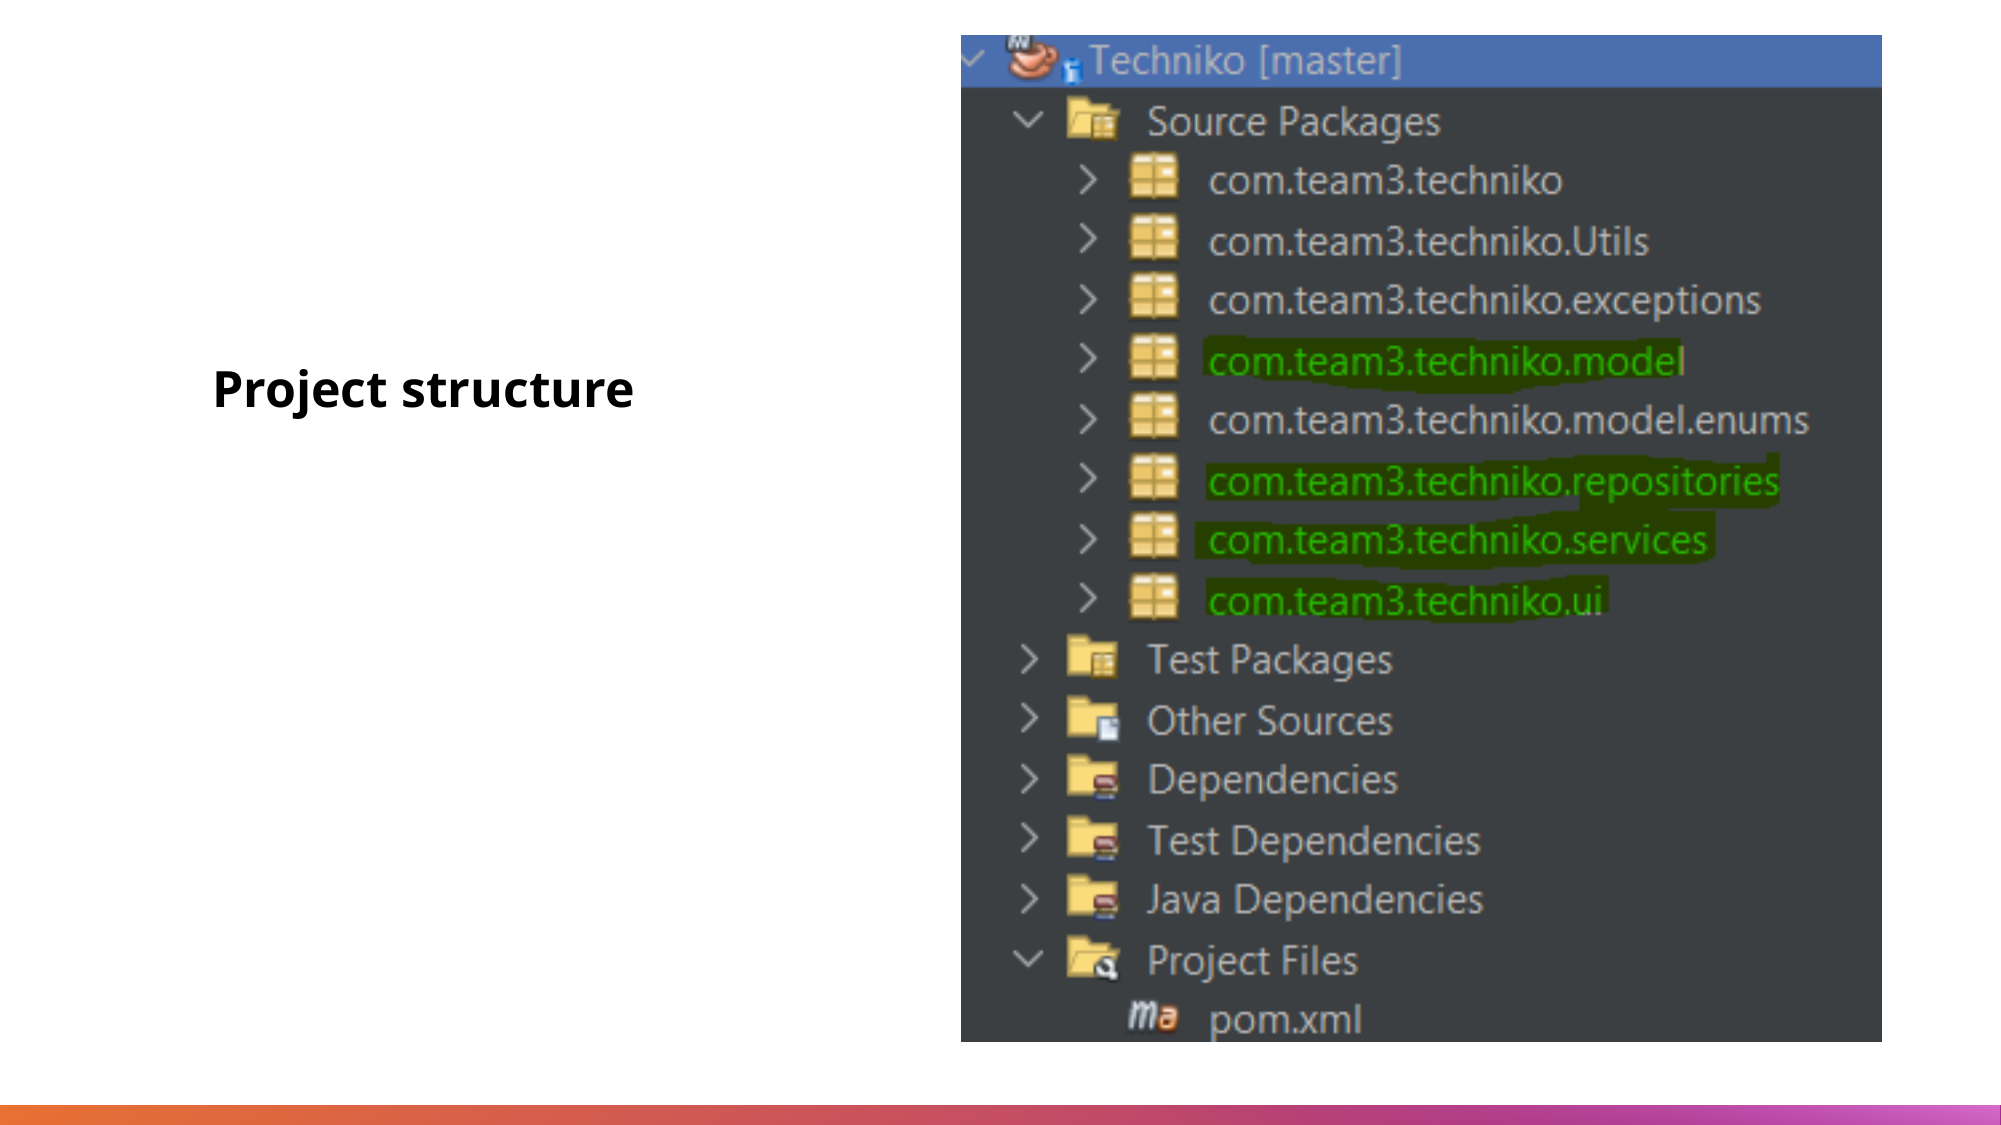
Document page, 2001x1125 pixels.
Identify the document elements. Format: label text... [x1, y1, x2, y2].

list Project structure [46, 141, 801, 708]
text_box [0, 1104, 2000, 1125]
picture [960, 34, 1883, 1043]
